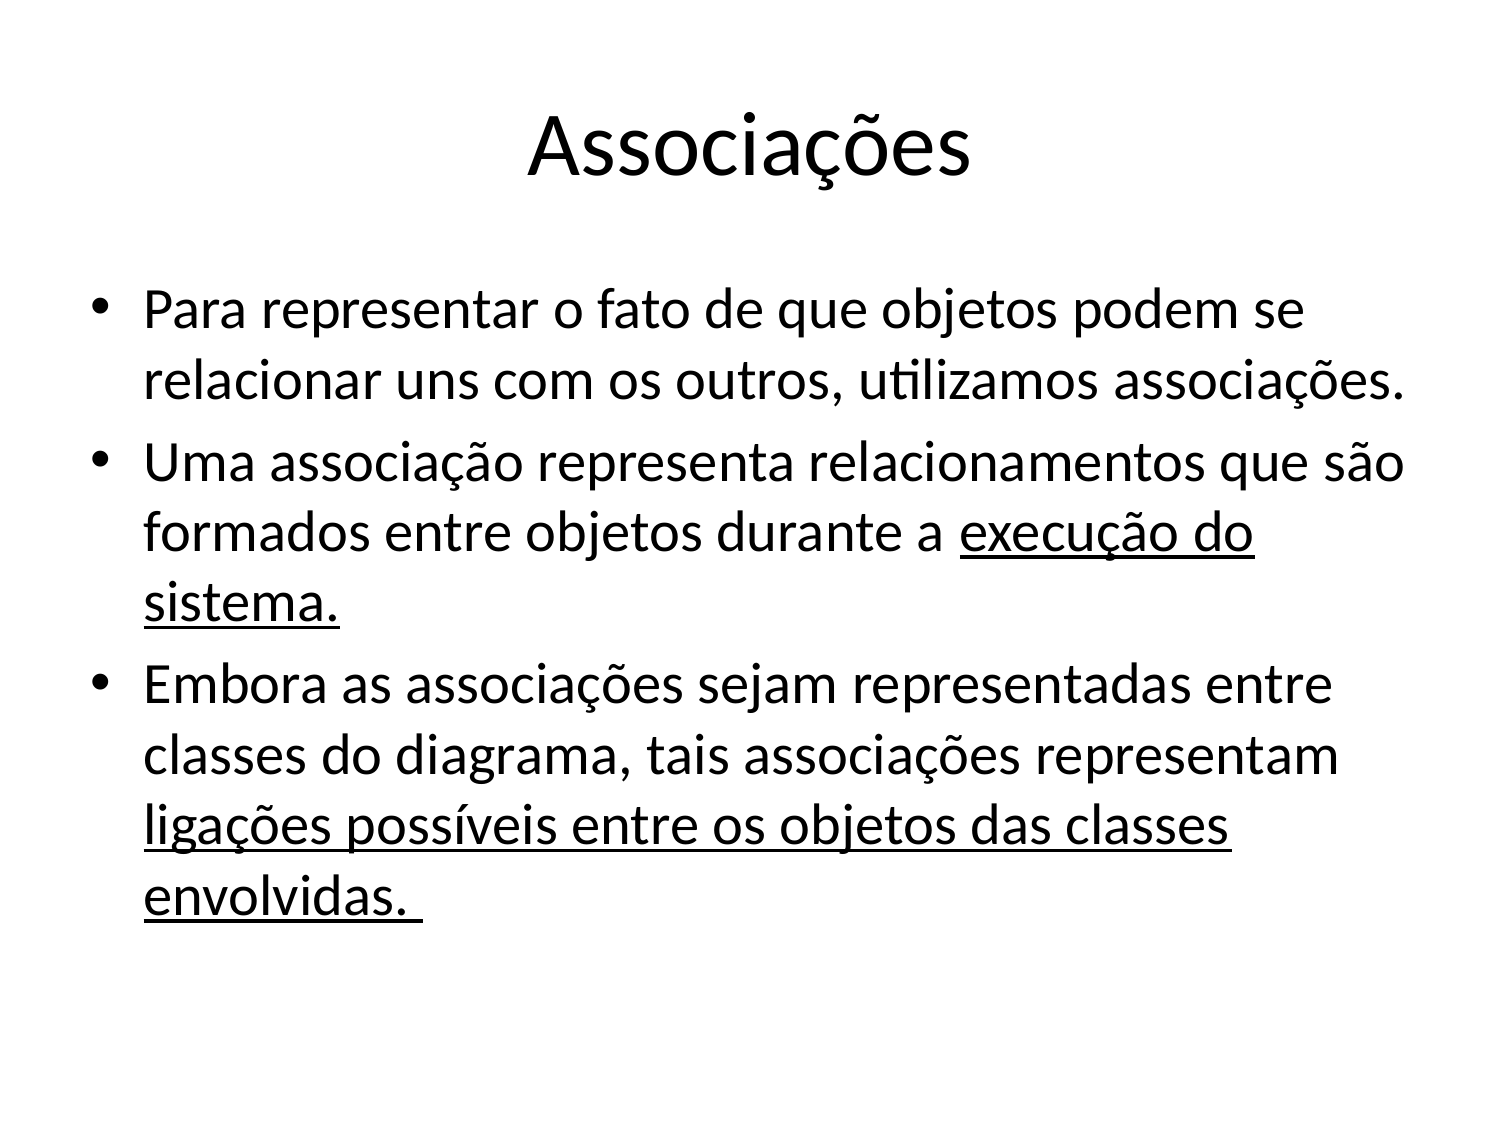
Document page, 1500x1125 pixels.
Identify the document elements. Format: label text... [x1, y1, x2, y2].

title Associações [75, 45, 1425, 233]
list Para representar o fato de que objetos podem se relacionar uns com os outros, utilizamos associações. Uma associação representa relacionamentos que são formados entre objetos durante a execução do sistema. Embora as associações sejam representadas entre classes do diagrama, tais associações representam ligações possíveis entre os objetos das classes envolvidas. [75, 262, 1425, 1005]
